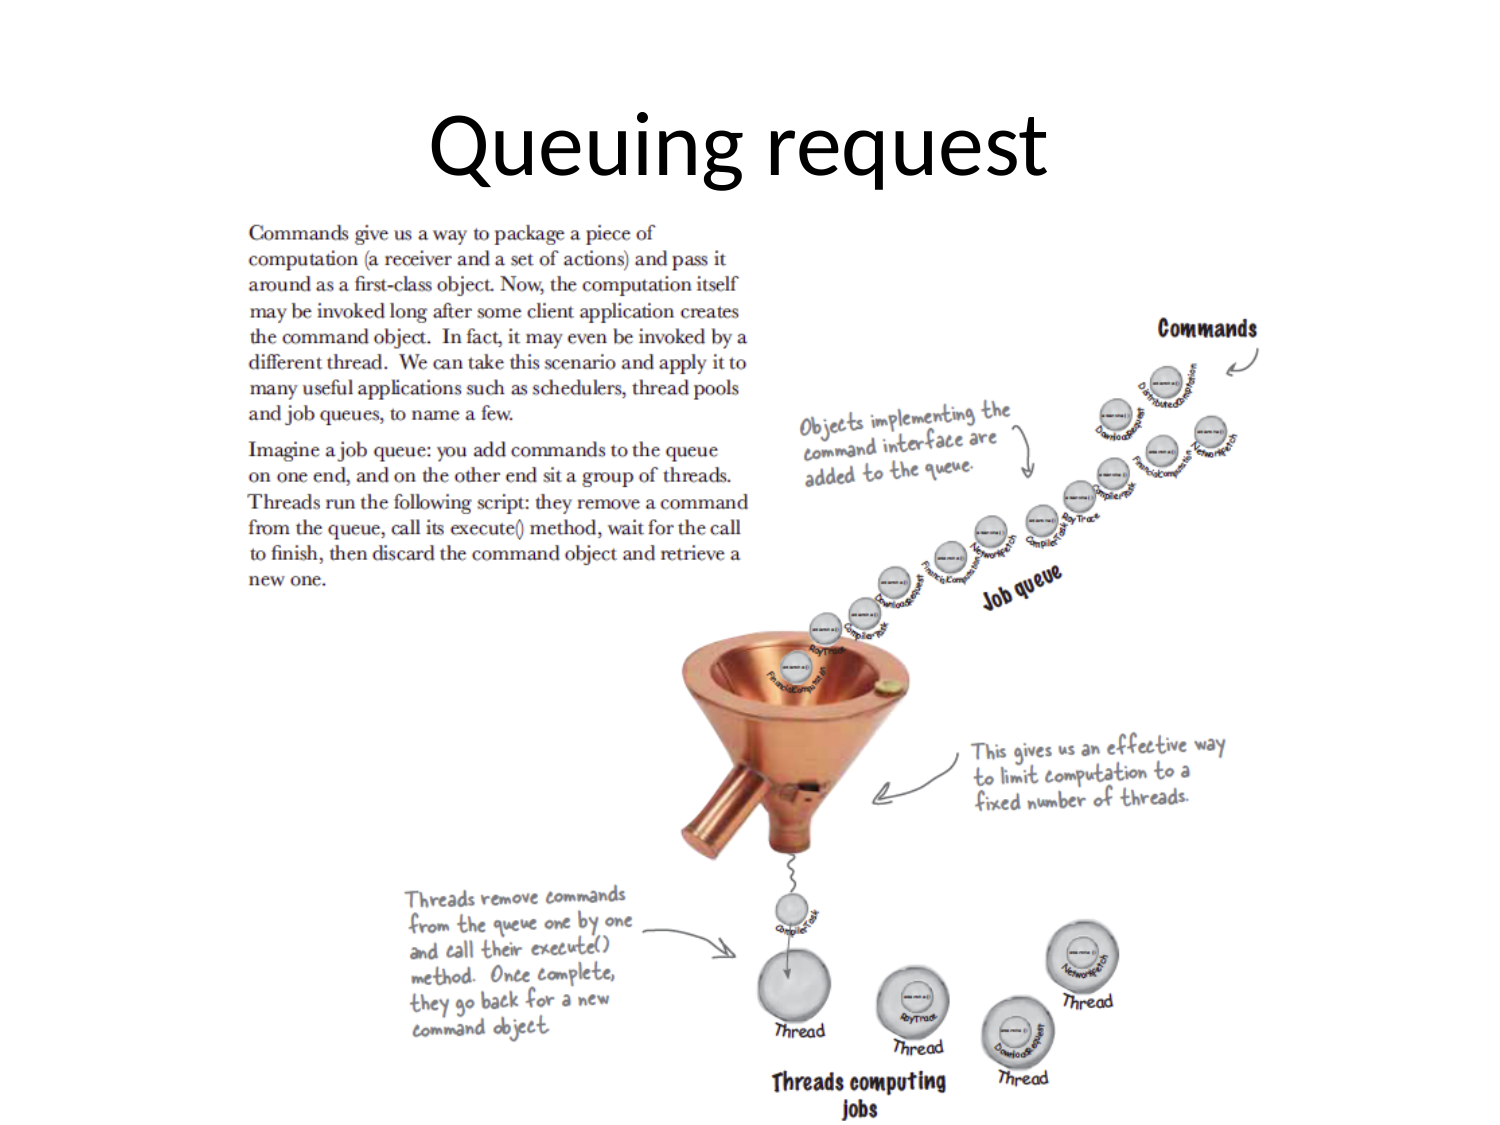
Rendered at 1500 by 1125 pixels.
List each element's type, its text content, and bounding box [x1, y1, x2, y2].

title Queuing request [75, 45, 1425, 233]
picture [241, 197, 1270, 1125]
